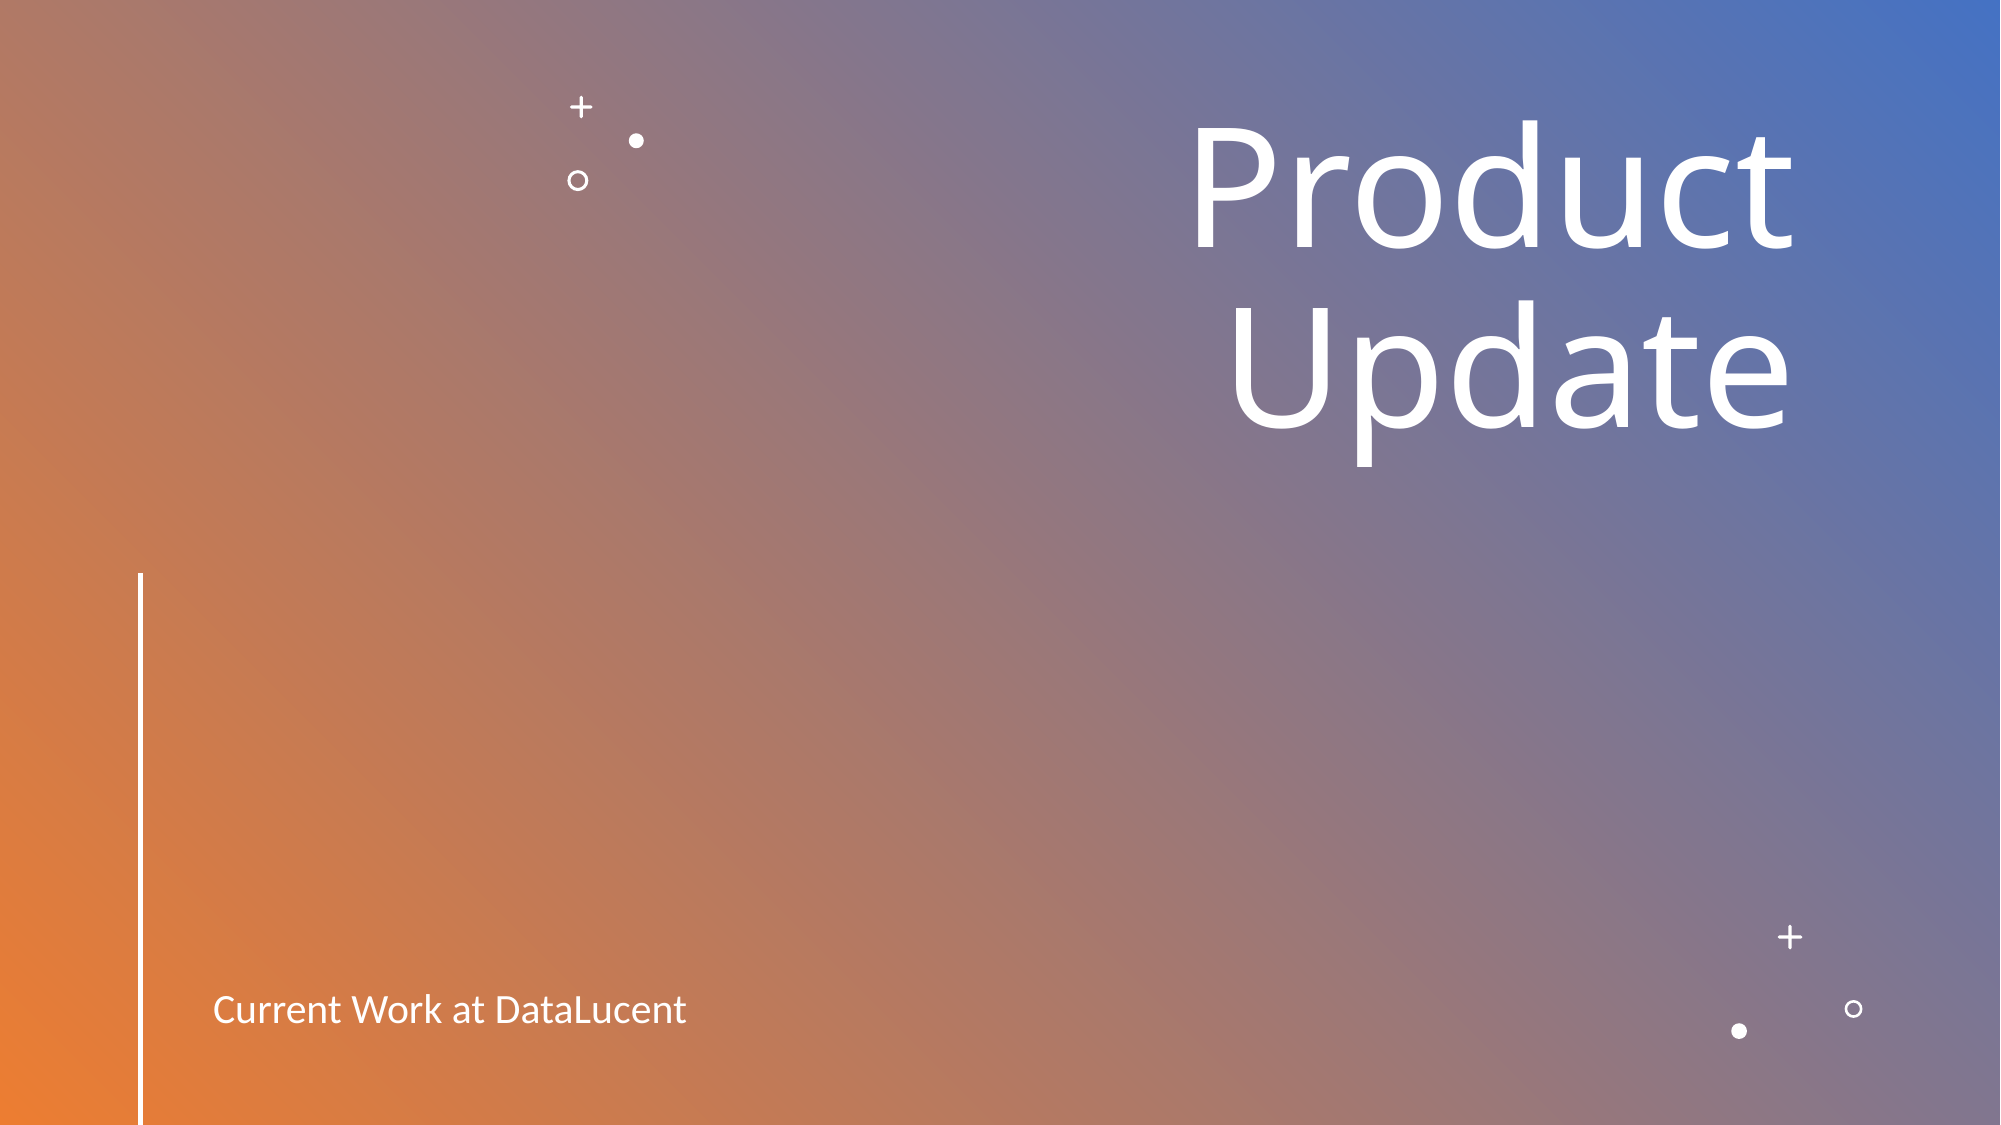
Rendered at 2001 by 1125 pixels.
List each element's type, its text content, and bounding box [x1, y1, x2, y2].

text_box [0, 0, 2000, 1125]
text_box [567, 170, 589, 192]
subtitle Current Work at DataLucent [198, 979, 1606, 1063]
text_box [628, 133, 644, 149]
text_box [569, 95, 593, 119]
text_box [1844, 1000, 1863, 1018]
text_box [1777, 924, 1803, 950]
title Product Update [636, 95, 1812, 779]
text_box [1731, 1023, 1747, 1039]
